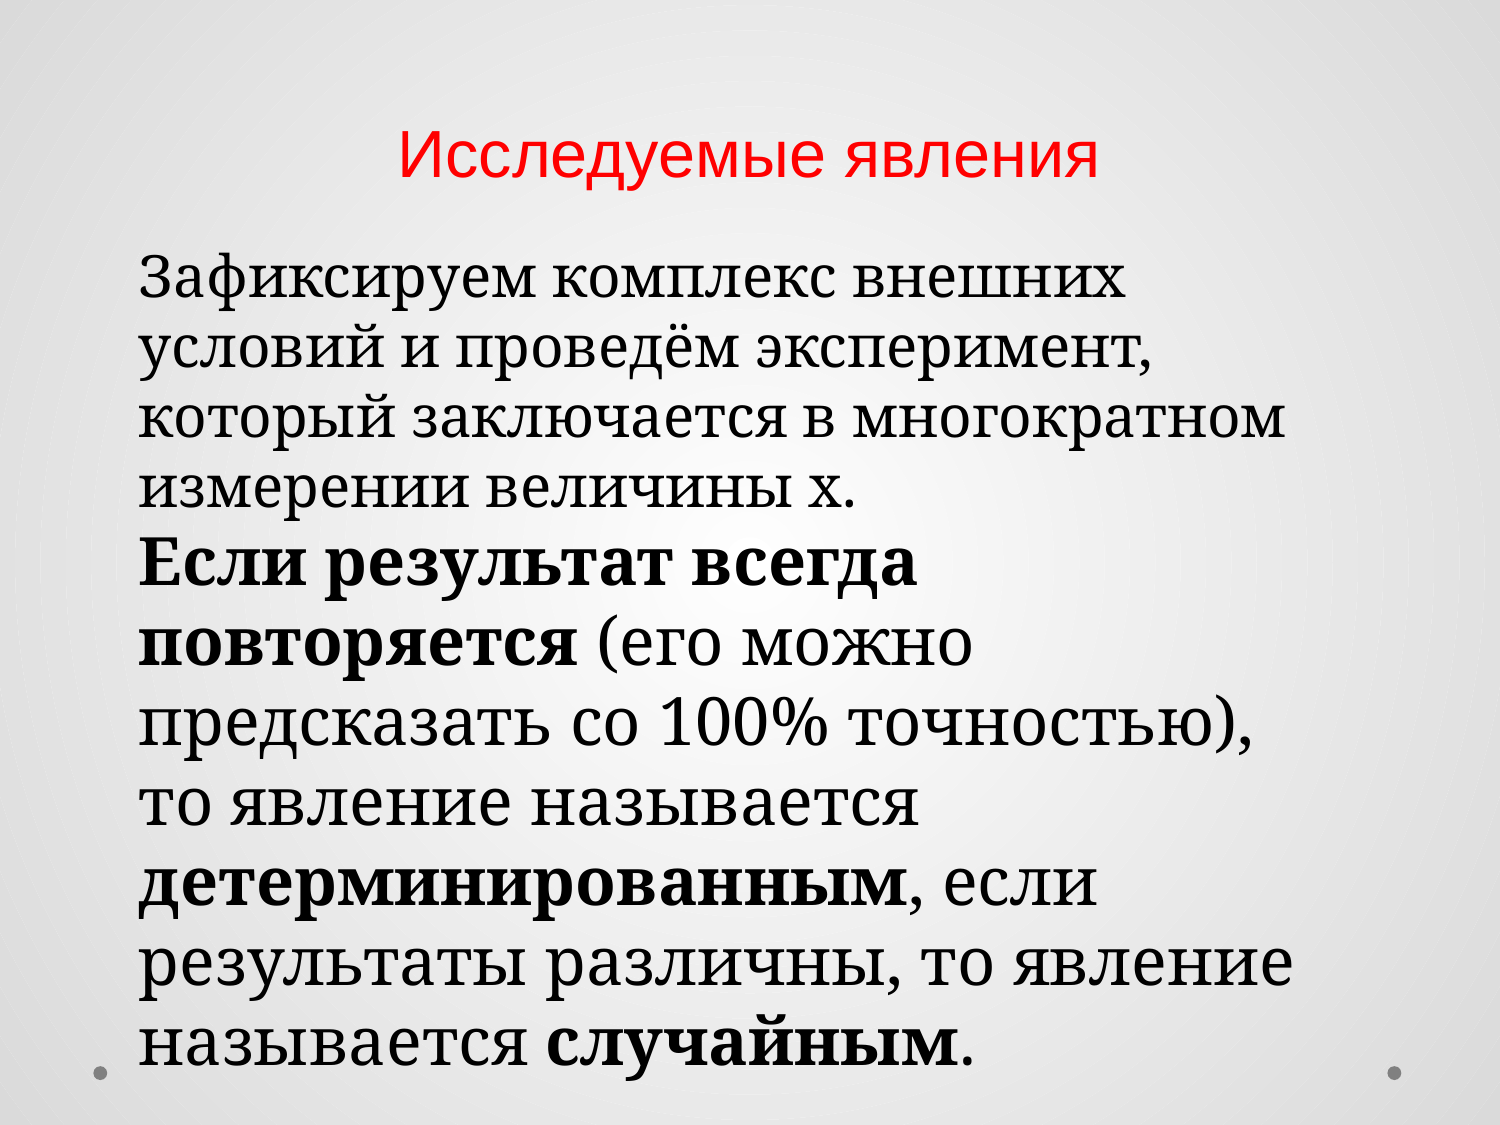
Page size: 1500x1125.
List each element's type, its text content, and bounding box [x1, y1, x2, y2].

subtitle [112, 196, 1388, 1013]
text_box Зафиксируем комплекс внешних условий и проведём эксперимент, который заключается в многократном измерении величины x. Если результат всегда повторяется (его можно предсказать со 100% точностью), то явление называется детерминированным, если результаты различны, то явление называется случайным. [123, 231, 1341, 1087]
title Исследуемые явления [112, 30, 1388, 196]
